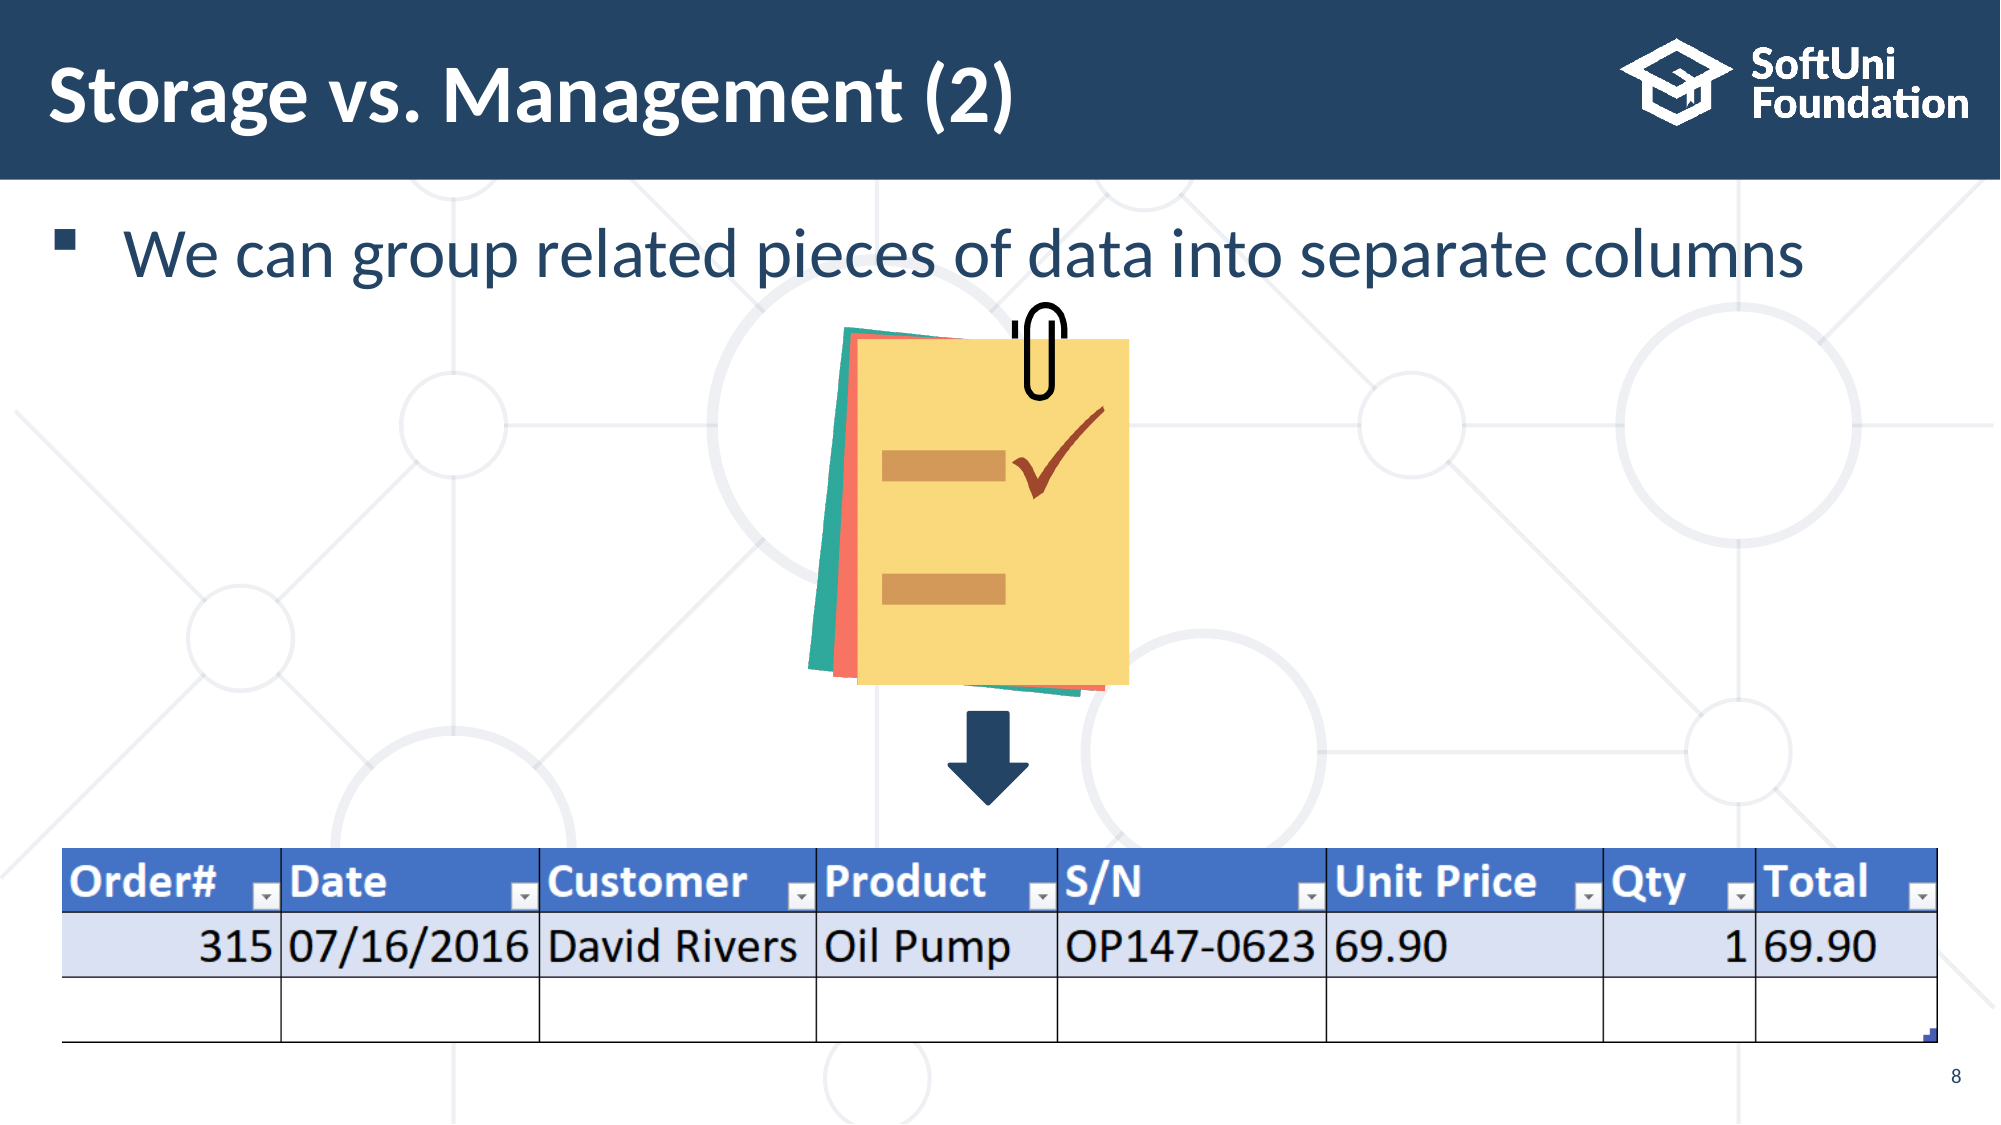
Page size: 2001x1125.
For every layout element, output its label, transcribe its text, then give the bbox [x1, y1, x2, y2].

text_box [947, 710, 1029, 806]
slide_number 8 [1897, 1049, 1968, 1101]
title Storage vs. Management (2) [31, 16, 1591, 162]
picture [1619, 38, 1968, 126]
picture [777, 302, 1172, 698]
picture [62, 847, 1938, 1044]
list We can group related pieces of data into separate columns [31, 196, 1970, 1050]
